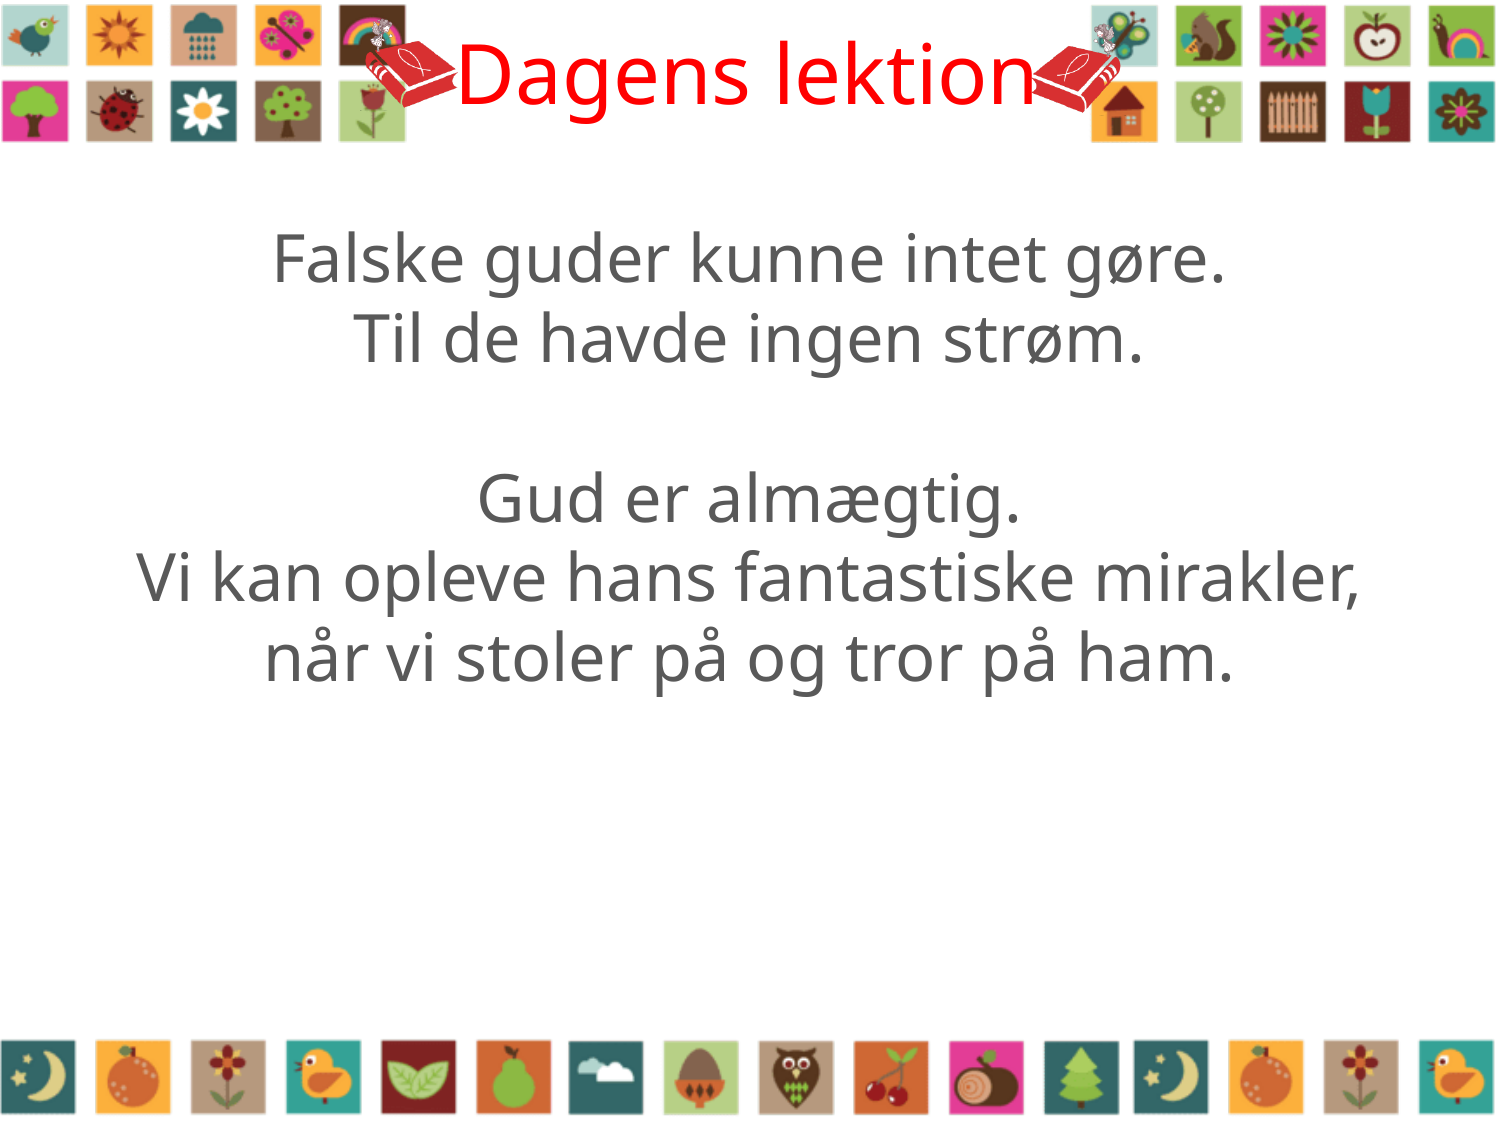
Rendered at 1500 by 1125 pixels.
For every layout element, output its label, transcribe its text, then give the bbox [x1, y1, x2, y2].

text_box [0, 1028, 1500, 1118]
picture [0, 3, 490, 150]
picture [999, 3, 1500, 150]
text_box Dagens lektion [425, 13, 1078, 129]
text_box Falske guder kunne intet gøre. Til de havde ingen strøm. Gud er almægtig. Vi kan opleve hans fantastiske mirakler, når vi stoler på og tror på ham. [76, 208, 1424, 783]
